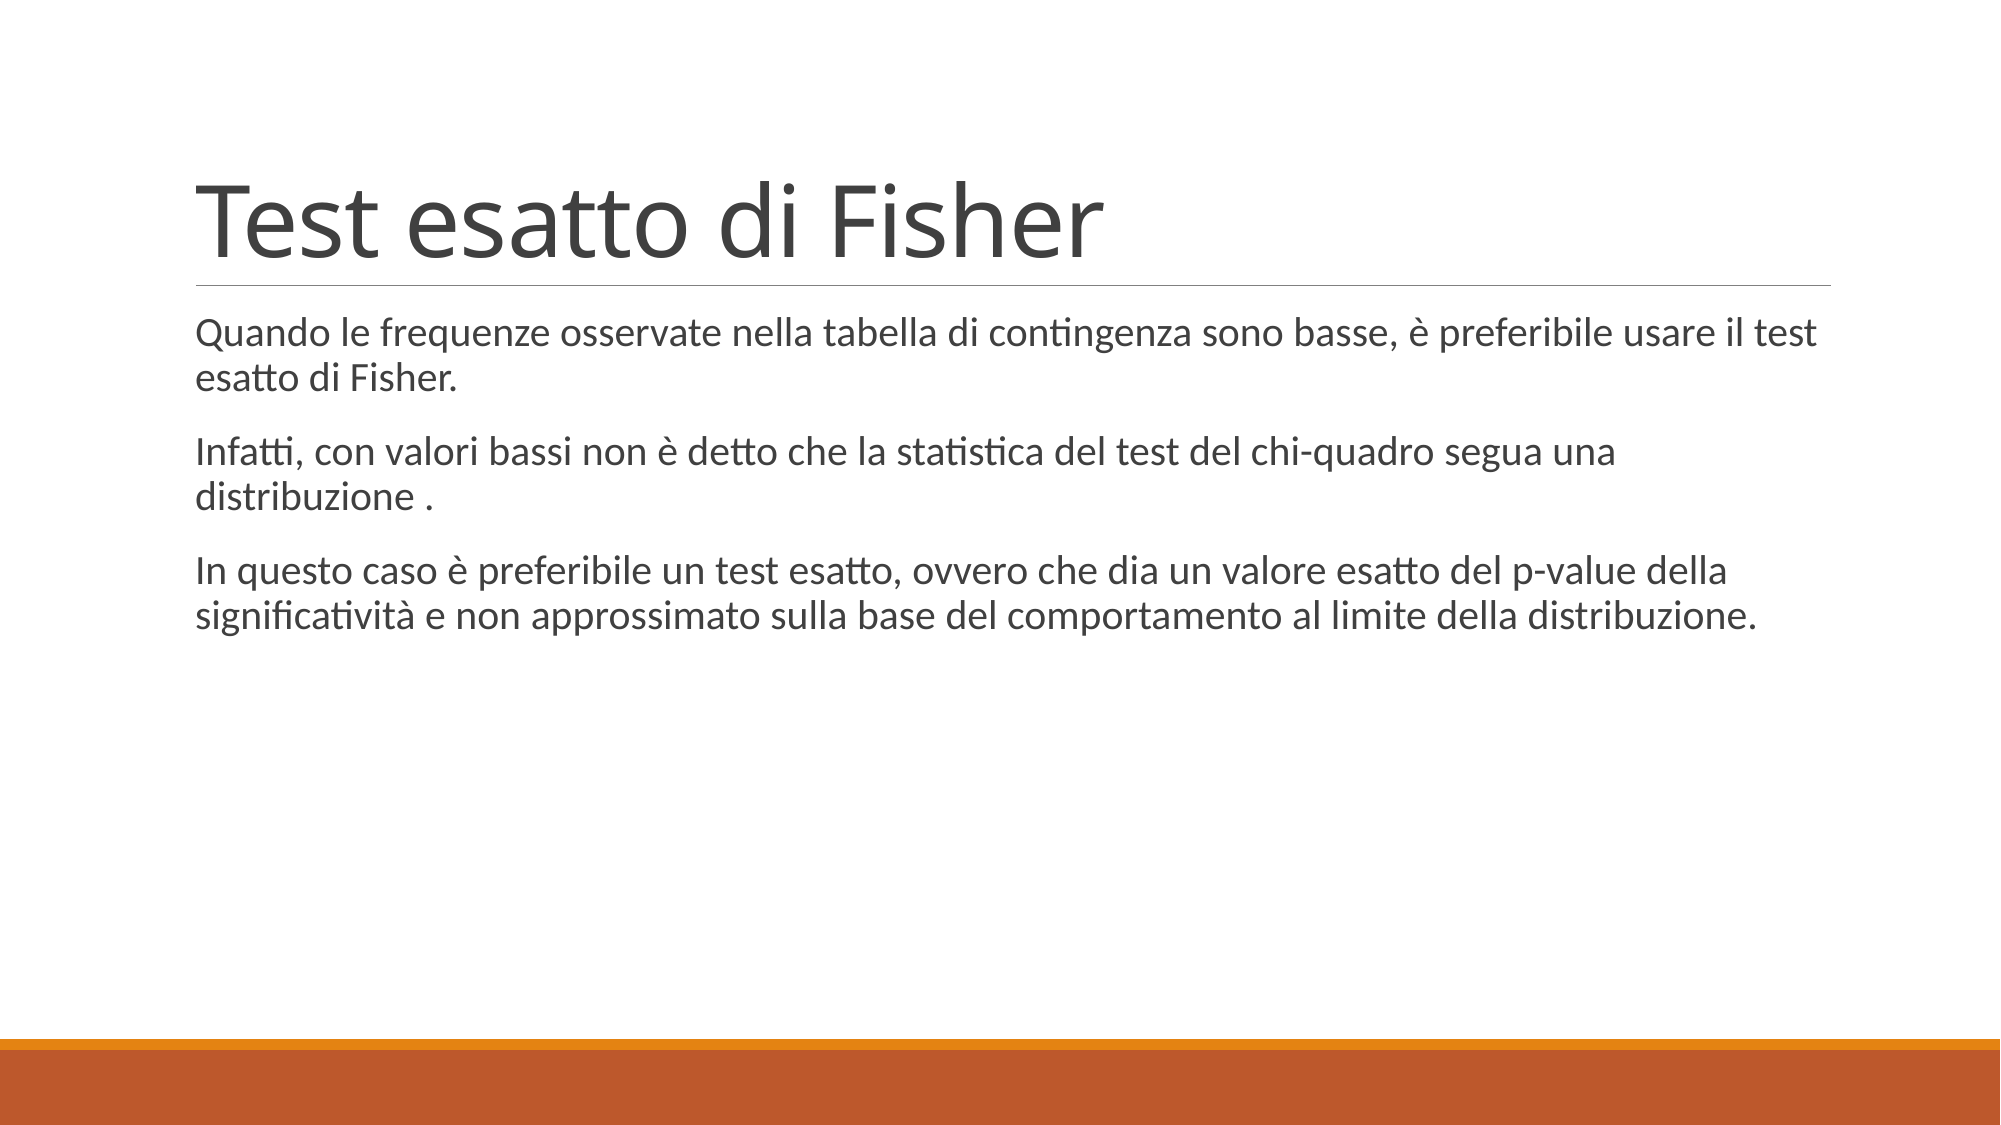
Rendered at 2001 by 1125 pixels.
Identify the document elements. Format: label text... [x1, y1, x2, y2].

title Test esatto di Fisher [180, 47, 1830, 285]
